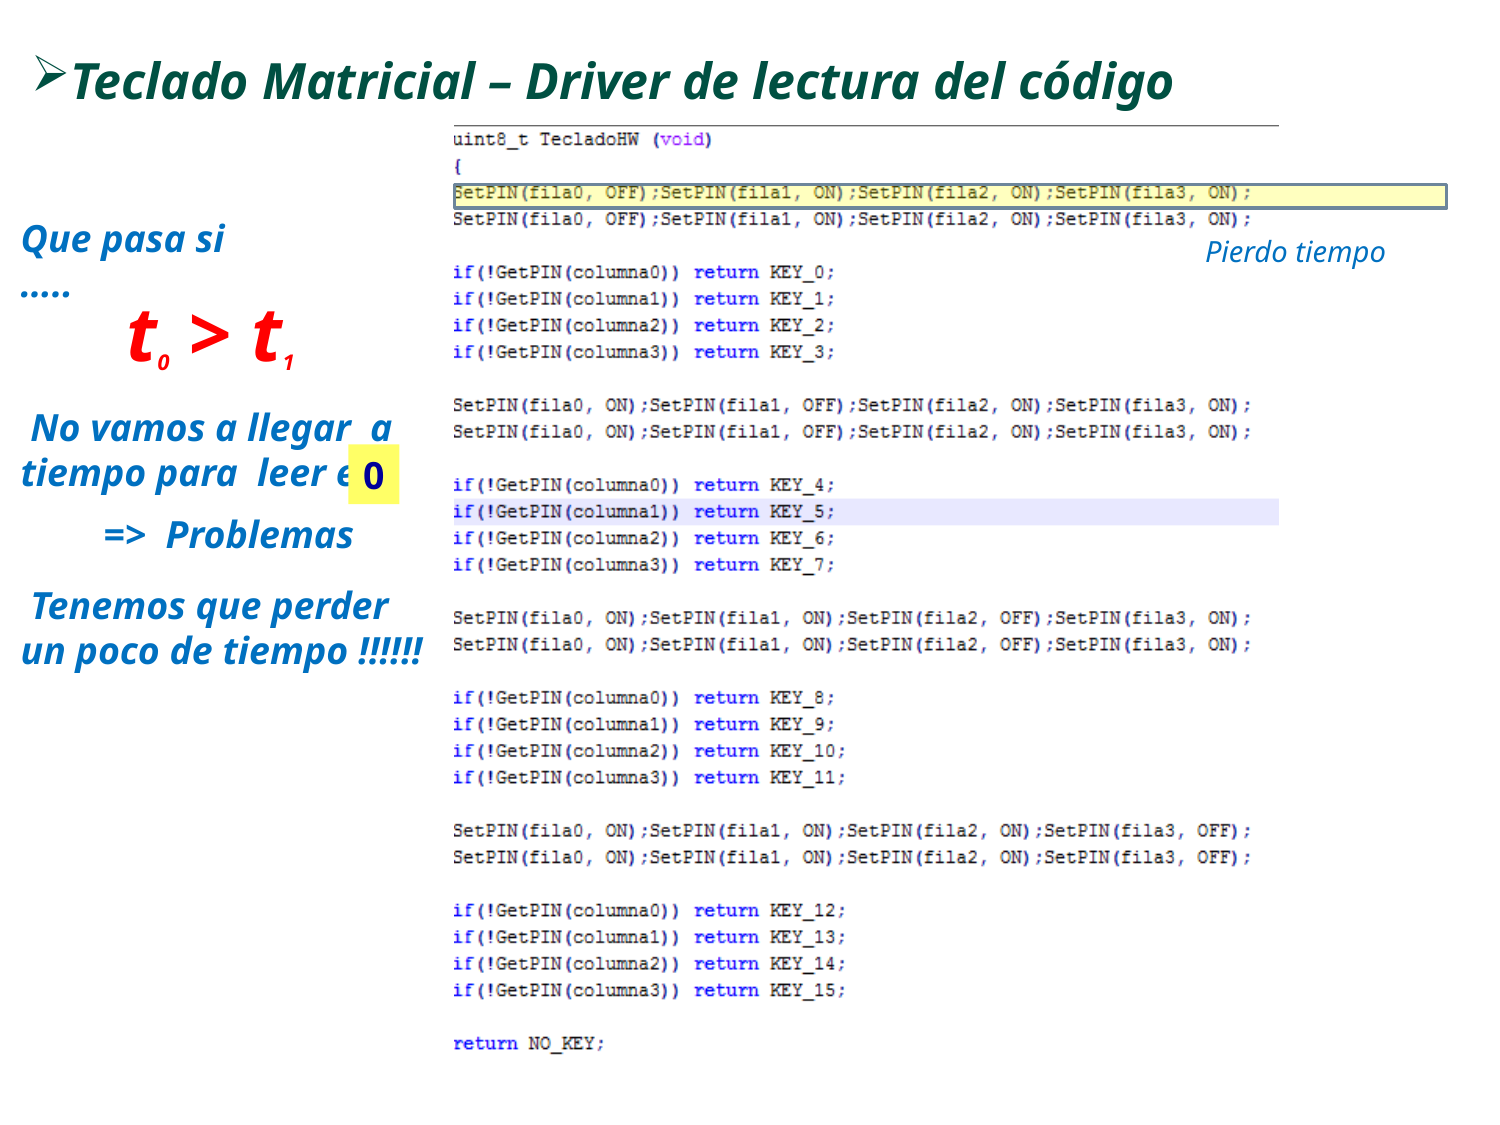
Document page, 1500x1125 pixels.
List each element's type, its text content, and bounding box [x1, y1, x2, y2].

text_box => Problemas [88, 514, 408, 564]
text_box t0 > t1 [112, 278, 420, 384]
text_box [5, 396, 444, 505]
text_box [454, 184, 1448, 286]
text_box Teclado Matricial – Driver de lectura del código [16, 42, 1191, 118]
text_box Tenemos que perder un poco de tiempo !!!!!! [5, 574, 443, 679]
picture [454, 125, 1279, 184]
text_box Que pasa si ….. [5, 208, 302, 313]
picture [454, 286, 1279, 1059]
